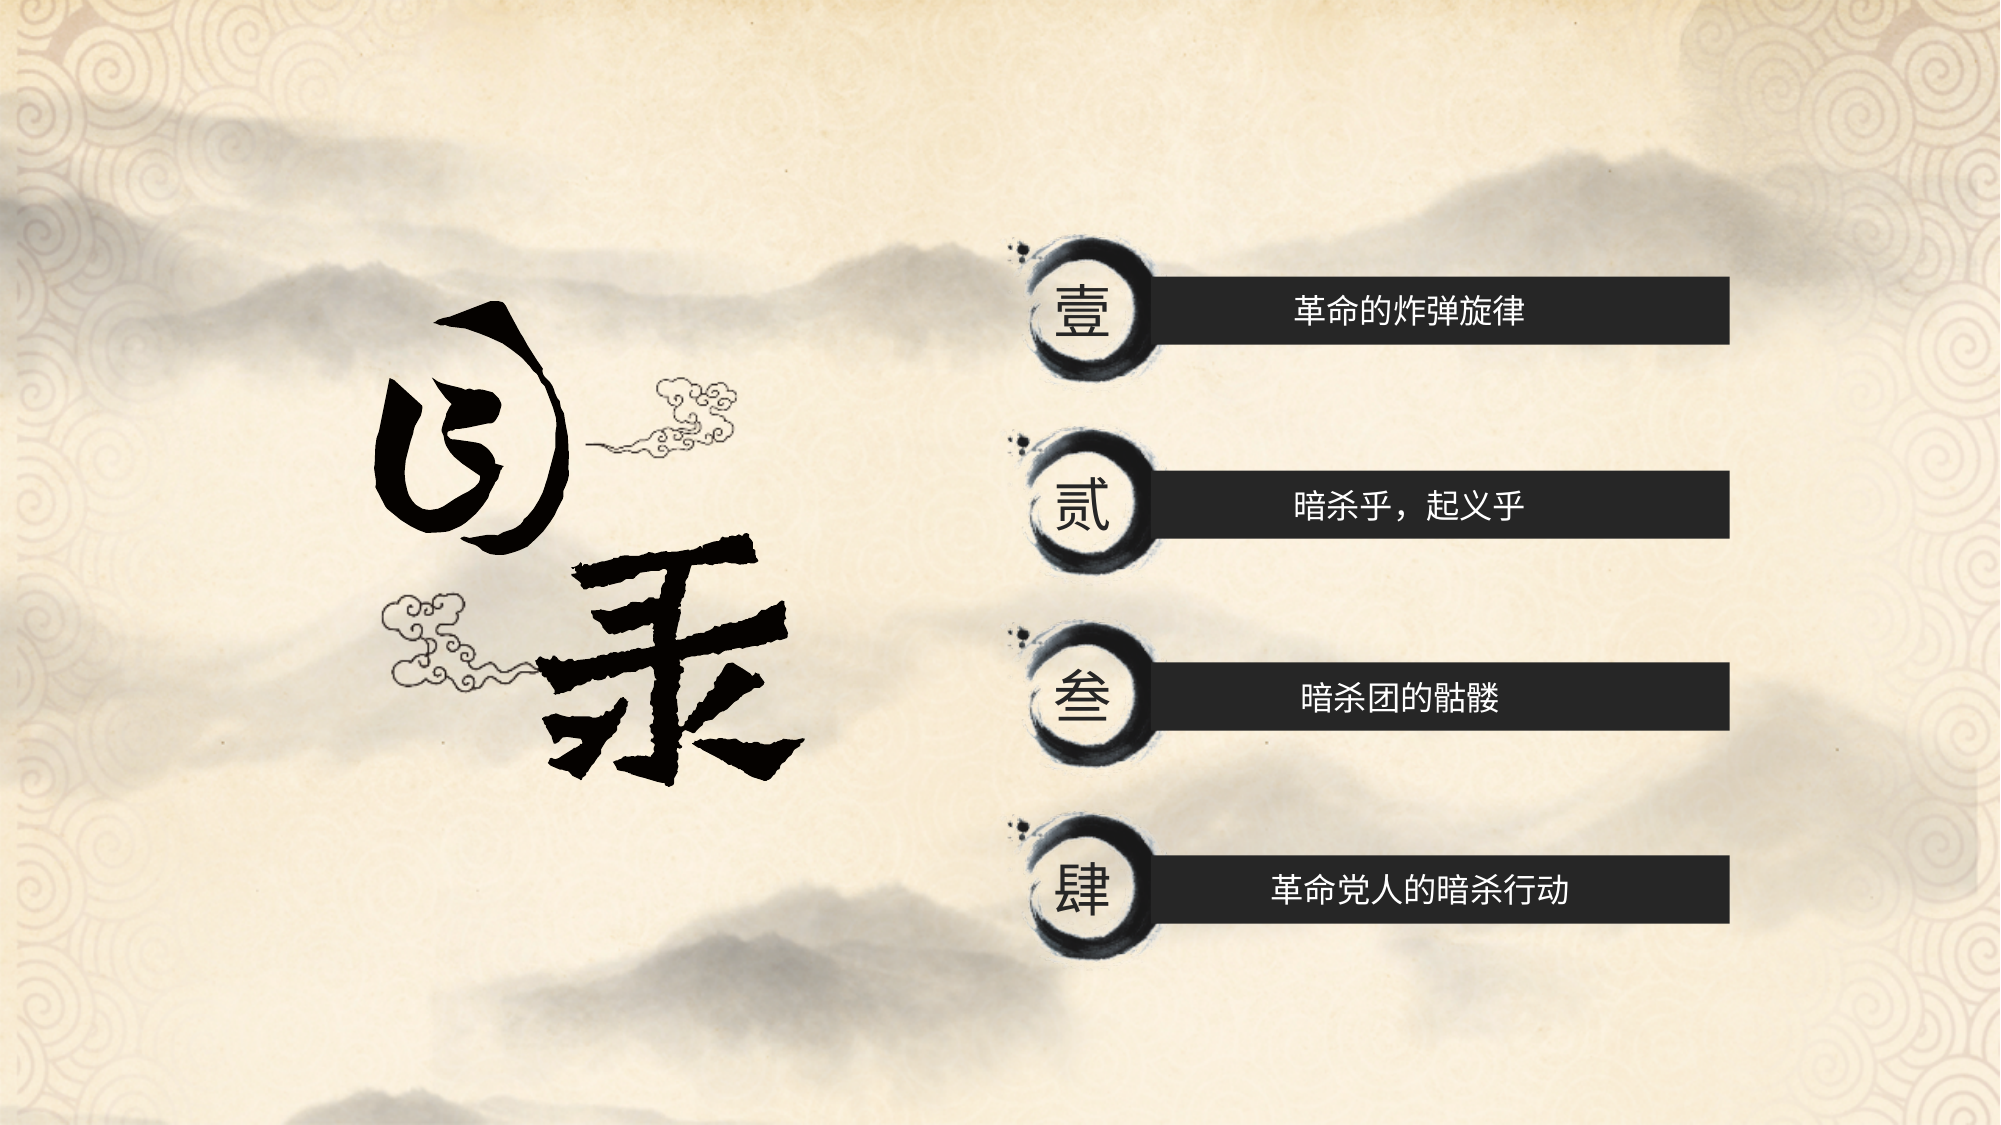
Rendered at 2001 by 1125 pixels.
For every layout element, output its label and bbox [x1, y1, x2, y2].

text_box [980, 608, 1184, 794]
text_box [980, 215, 1184, 408]
picture [0, 0, 2000, 1125]
text_box [980, 800, 1184, 986]
text_box [980, 408, 1184, 601]
